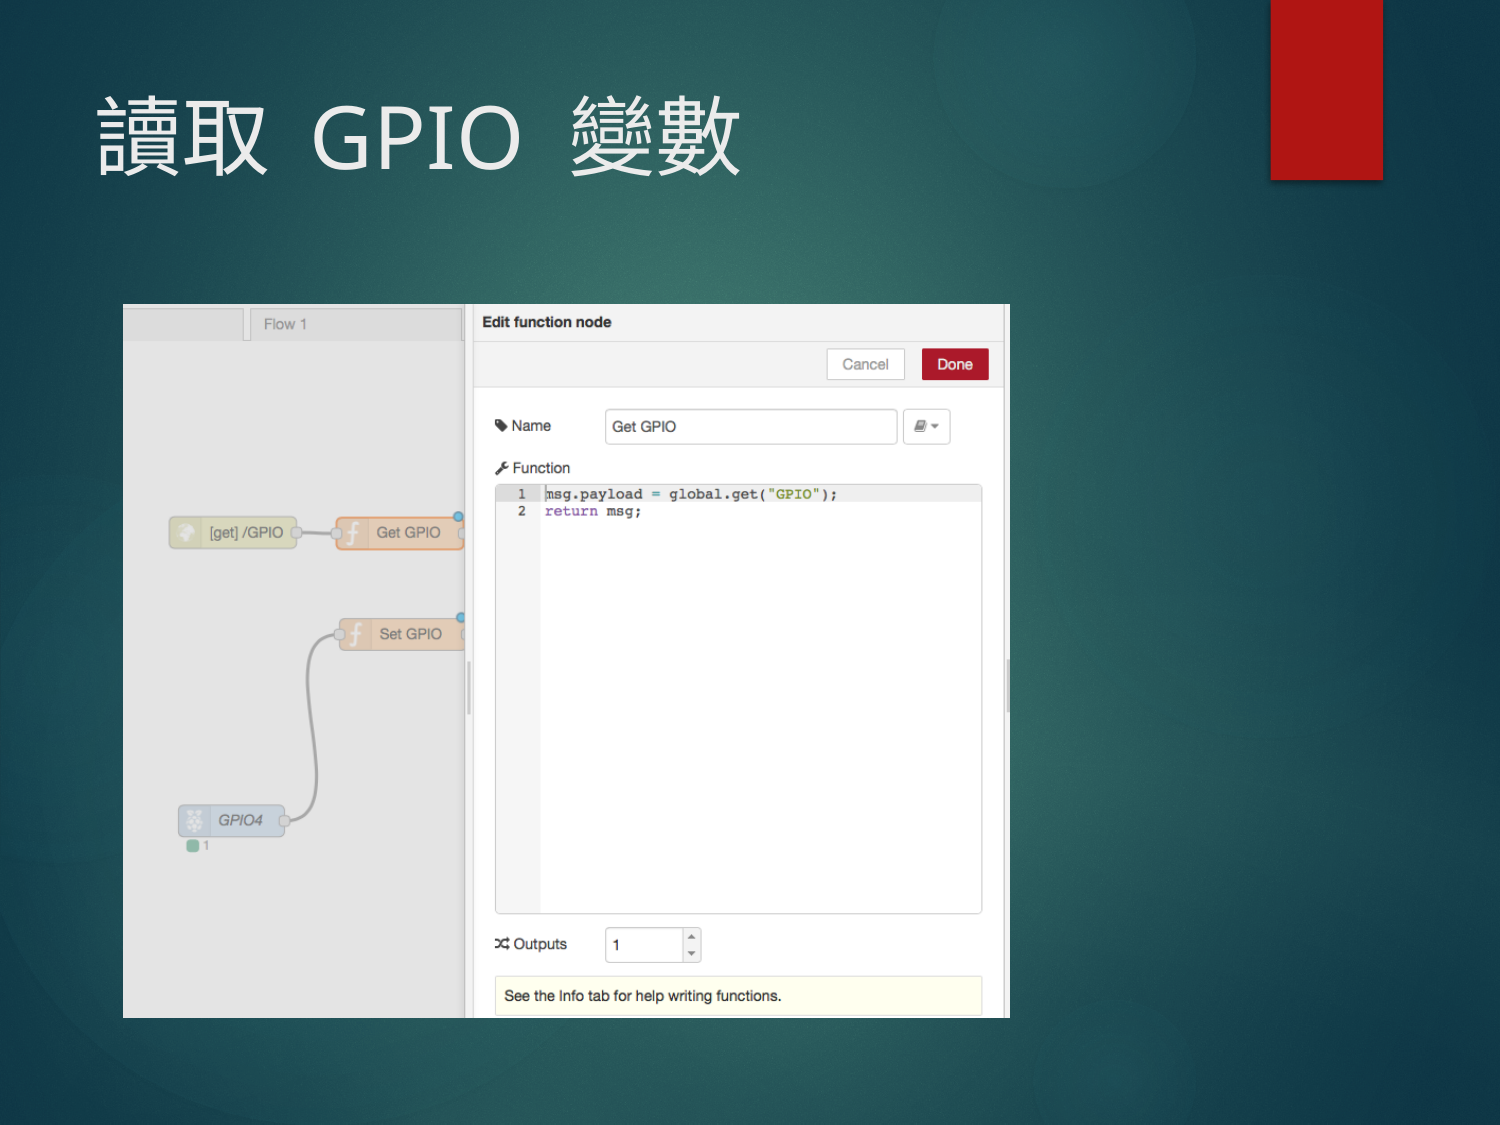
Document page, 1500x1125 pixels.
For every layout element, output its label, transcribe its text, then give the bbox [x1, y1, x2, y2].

title 讀取 GPIO 變數 [79, 74, 1237, 304]
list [123, 303, 1010, 1019]
